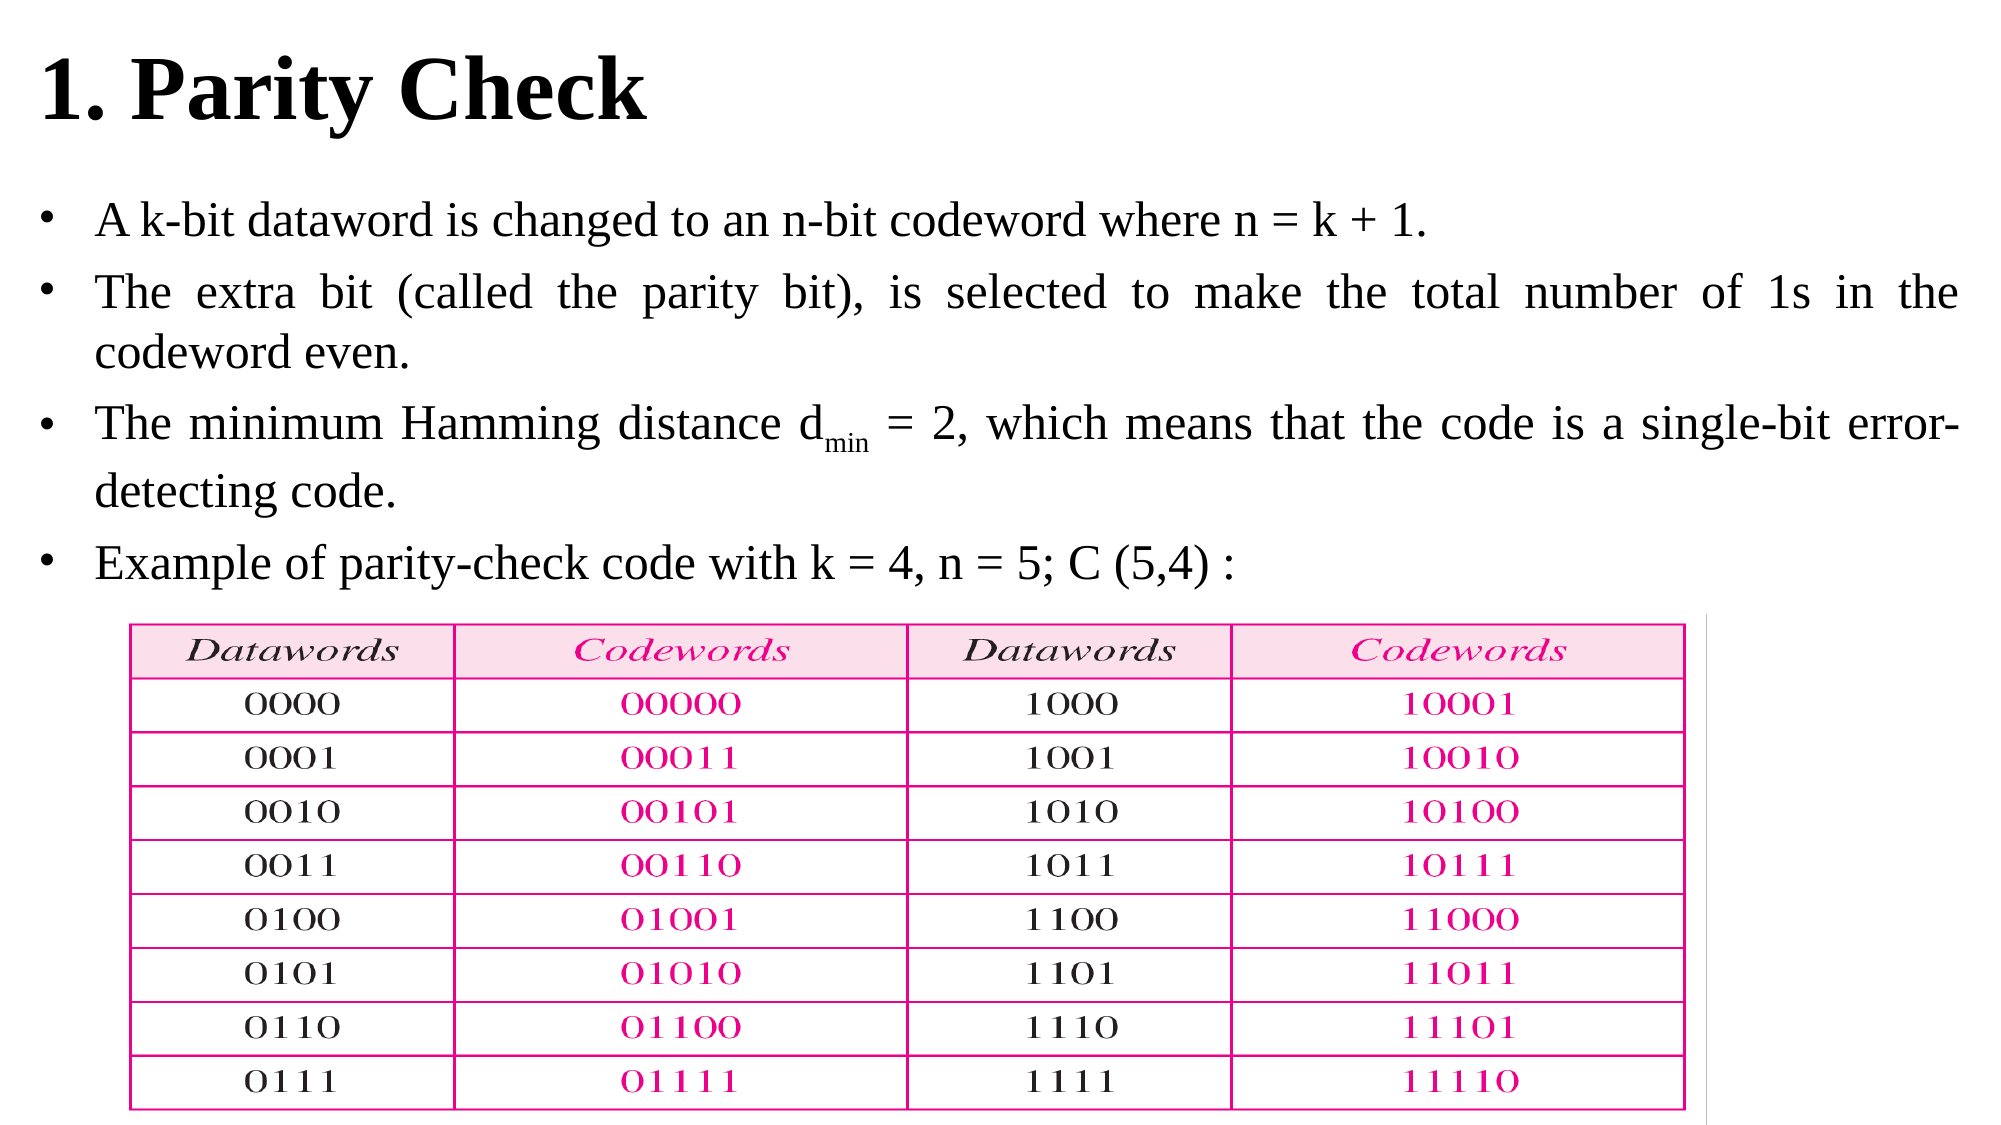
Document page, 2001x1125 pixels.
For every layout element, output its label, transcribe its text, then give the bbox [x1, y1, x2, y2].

picture [118, 614, 1708, 1125]
text_box A k-bit dataword is changed to an n-bit codeword where n = k + 1. The extra bit (called the parity bit), is selected to make the total number of 1s in the codeword even. The minimum Hamming distance dmin = 2, which means that the code is a single-bit error-detecting code. Example of parity-check code with k = 4, n = 5; C (5,4) : [23, 179, 1977, 630]
title 1. Parity Check [23, 30, 1749, 150]
